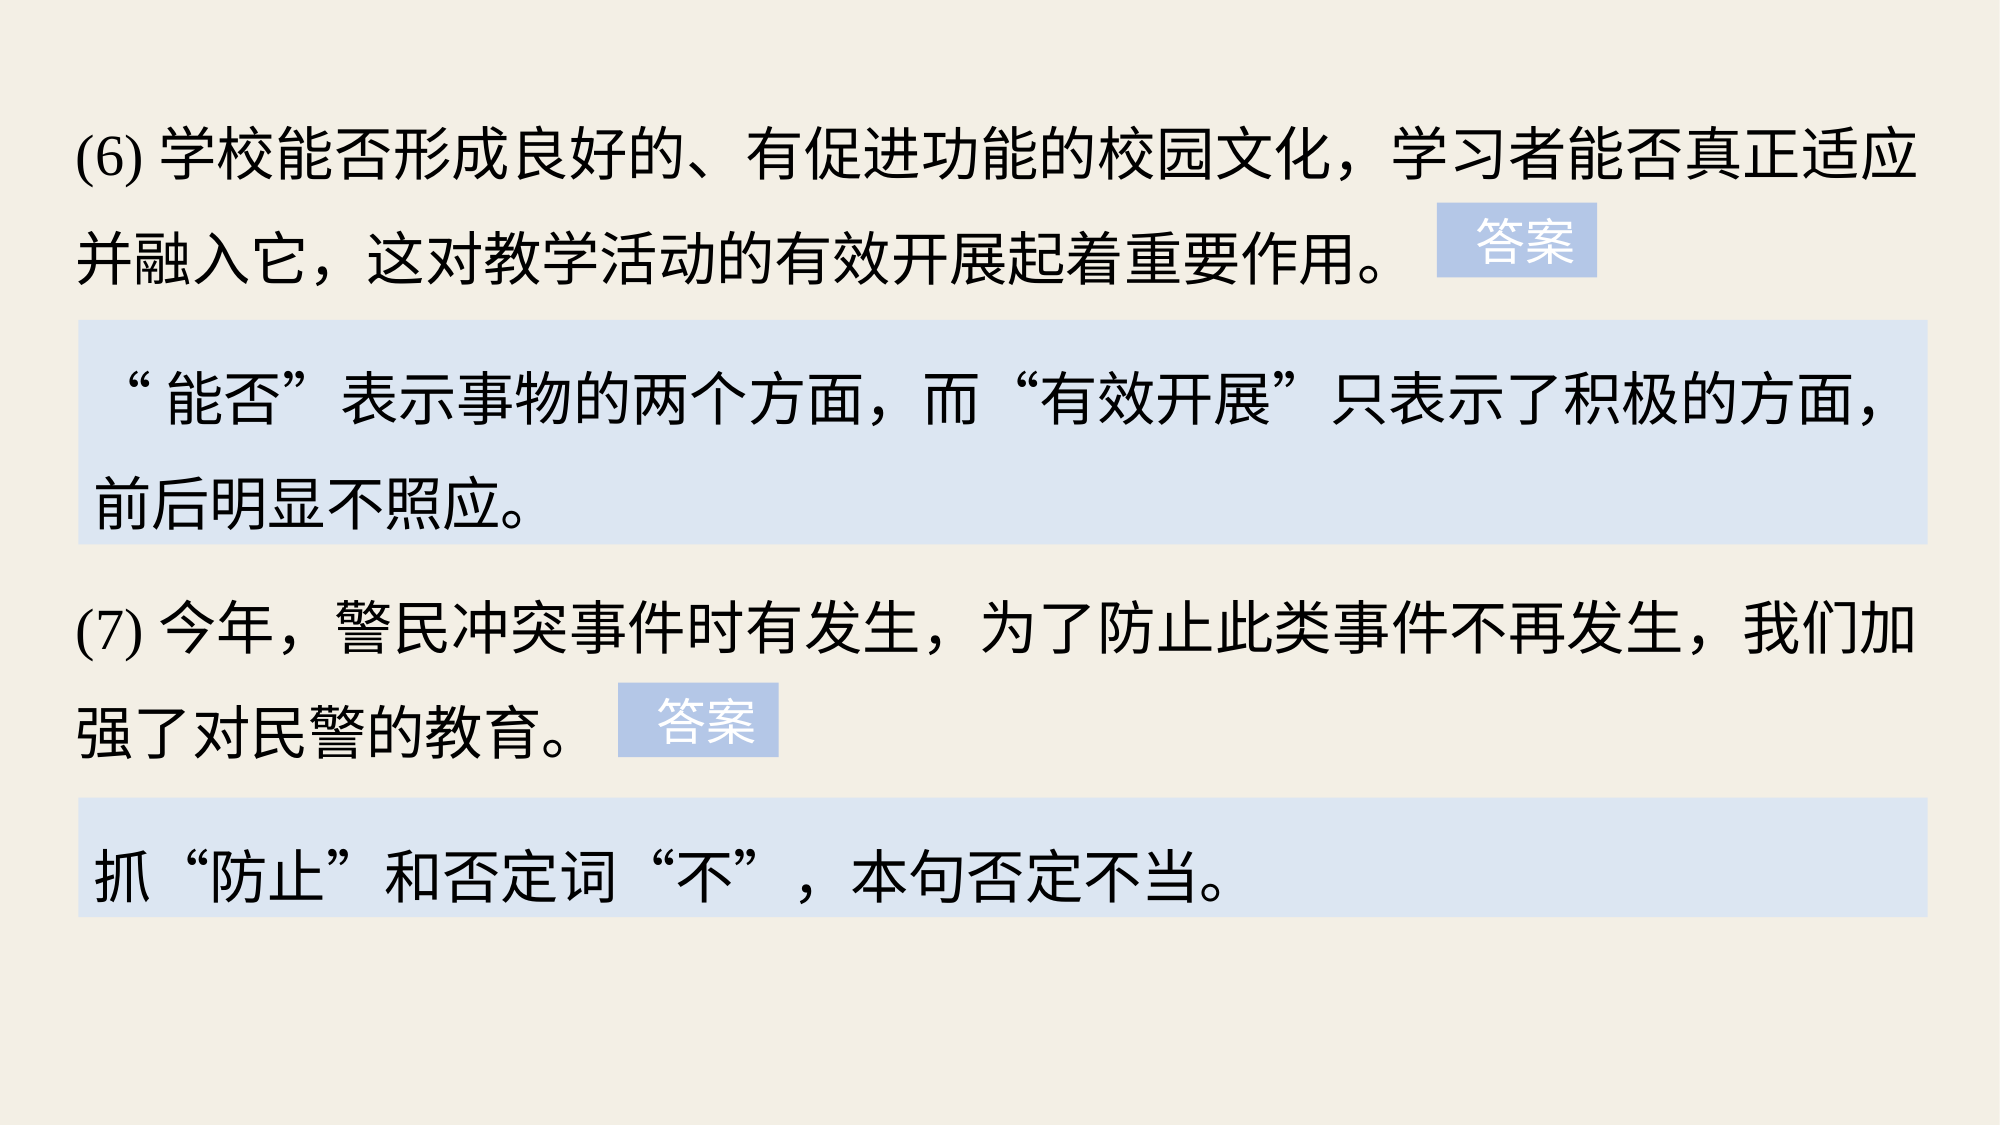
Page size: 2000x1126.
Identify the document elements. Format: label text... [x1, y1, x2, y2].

text_box 答案 [1436, 202, 1598, 278]
text_box (6)学校能否形成良好的、有促进功能的校园文化，学习者能否真正适应并融入它，这对教学活动的有效开展起着重要作用。 [55, 72, 1939, 302]
text_box (7)今年，警民冲突事件时有发生，为了防止此类事件不再发生，我们加强了对民警的教育。 [55, 545, 1939, 776]
text_box 答案 [618, 682, 779, 758]
text_box 抓“防止”和否定词“不”，本句否定不当。 [78, 797, 1928, 918]
text_box “能否”表示事物的两个方面，而“有效开展”只表示了积极的方面，前后明显不照应。 [78, 319, 1928, 545]
